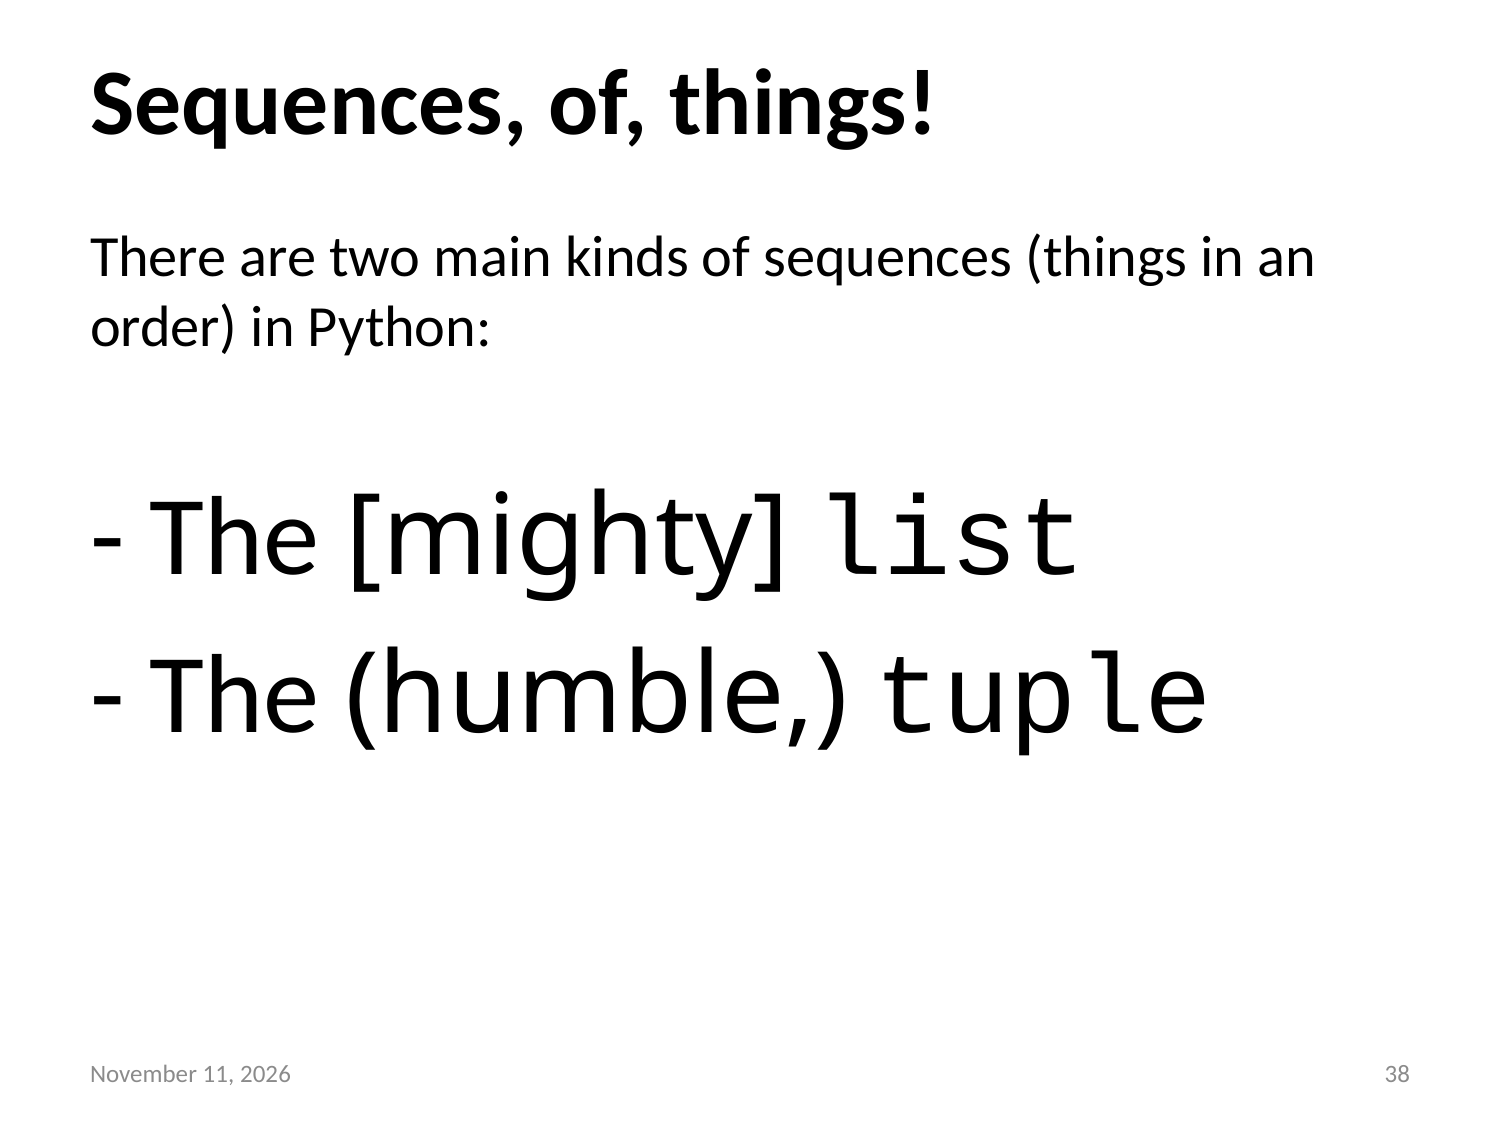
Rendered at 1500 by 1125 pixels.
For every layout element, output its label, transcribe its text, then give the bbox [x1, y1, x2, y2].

title Sequences, of, things! [75, 3, 1425, 191]
list There are two main kinds of sequences (things in an order) in Python: - The [mighty] list - The (humble,) tuple [75, 210, 1425, 953]
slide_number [75, 1042, 425, 1103]
slide_number 37 [1074, 1042, 1425, 1103]
